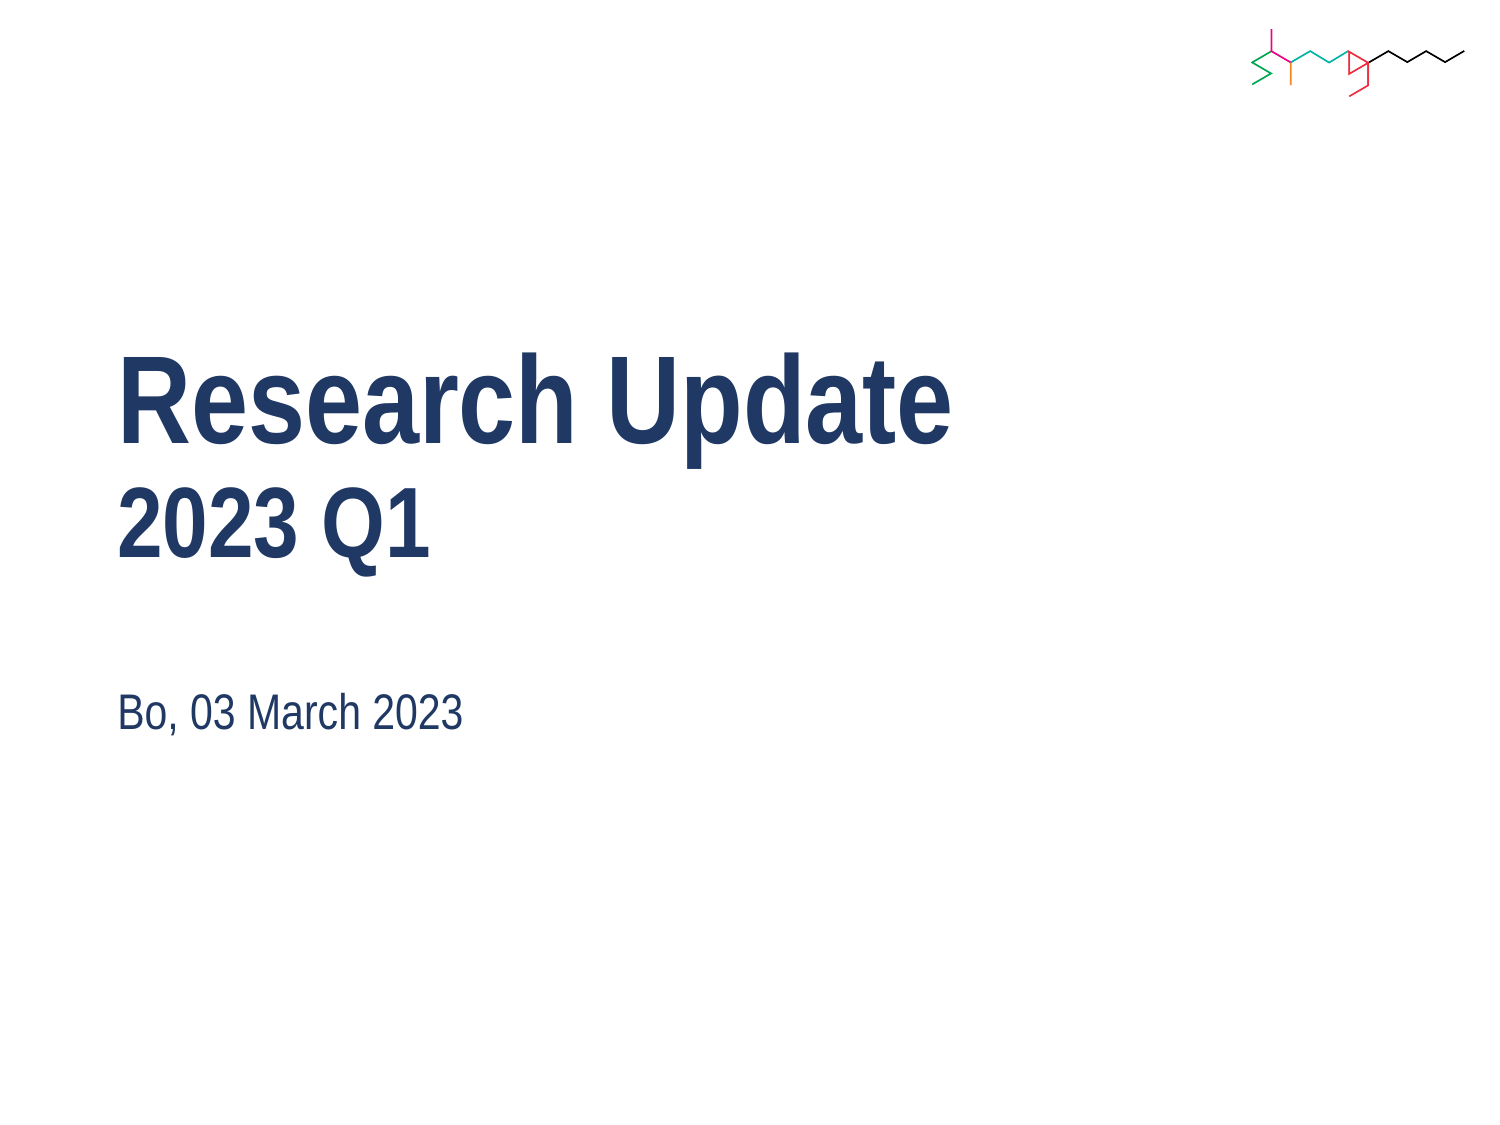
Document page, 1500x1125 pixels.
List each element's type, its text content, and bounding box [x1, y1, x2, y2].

title Research Update 2023 Q1 Bo, 03 March 2023 [102, 280, 1397, 749]
picture [1250, 29, 1465, 103]
